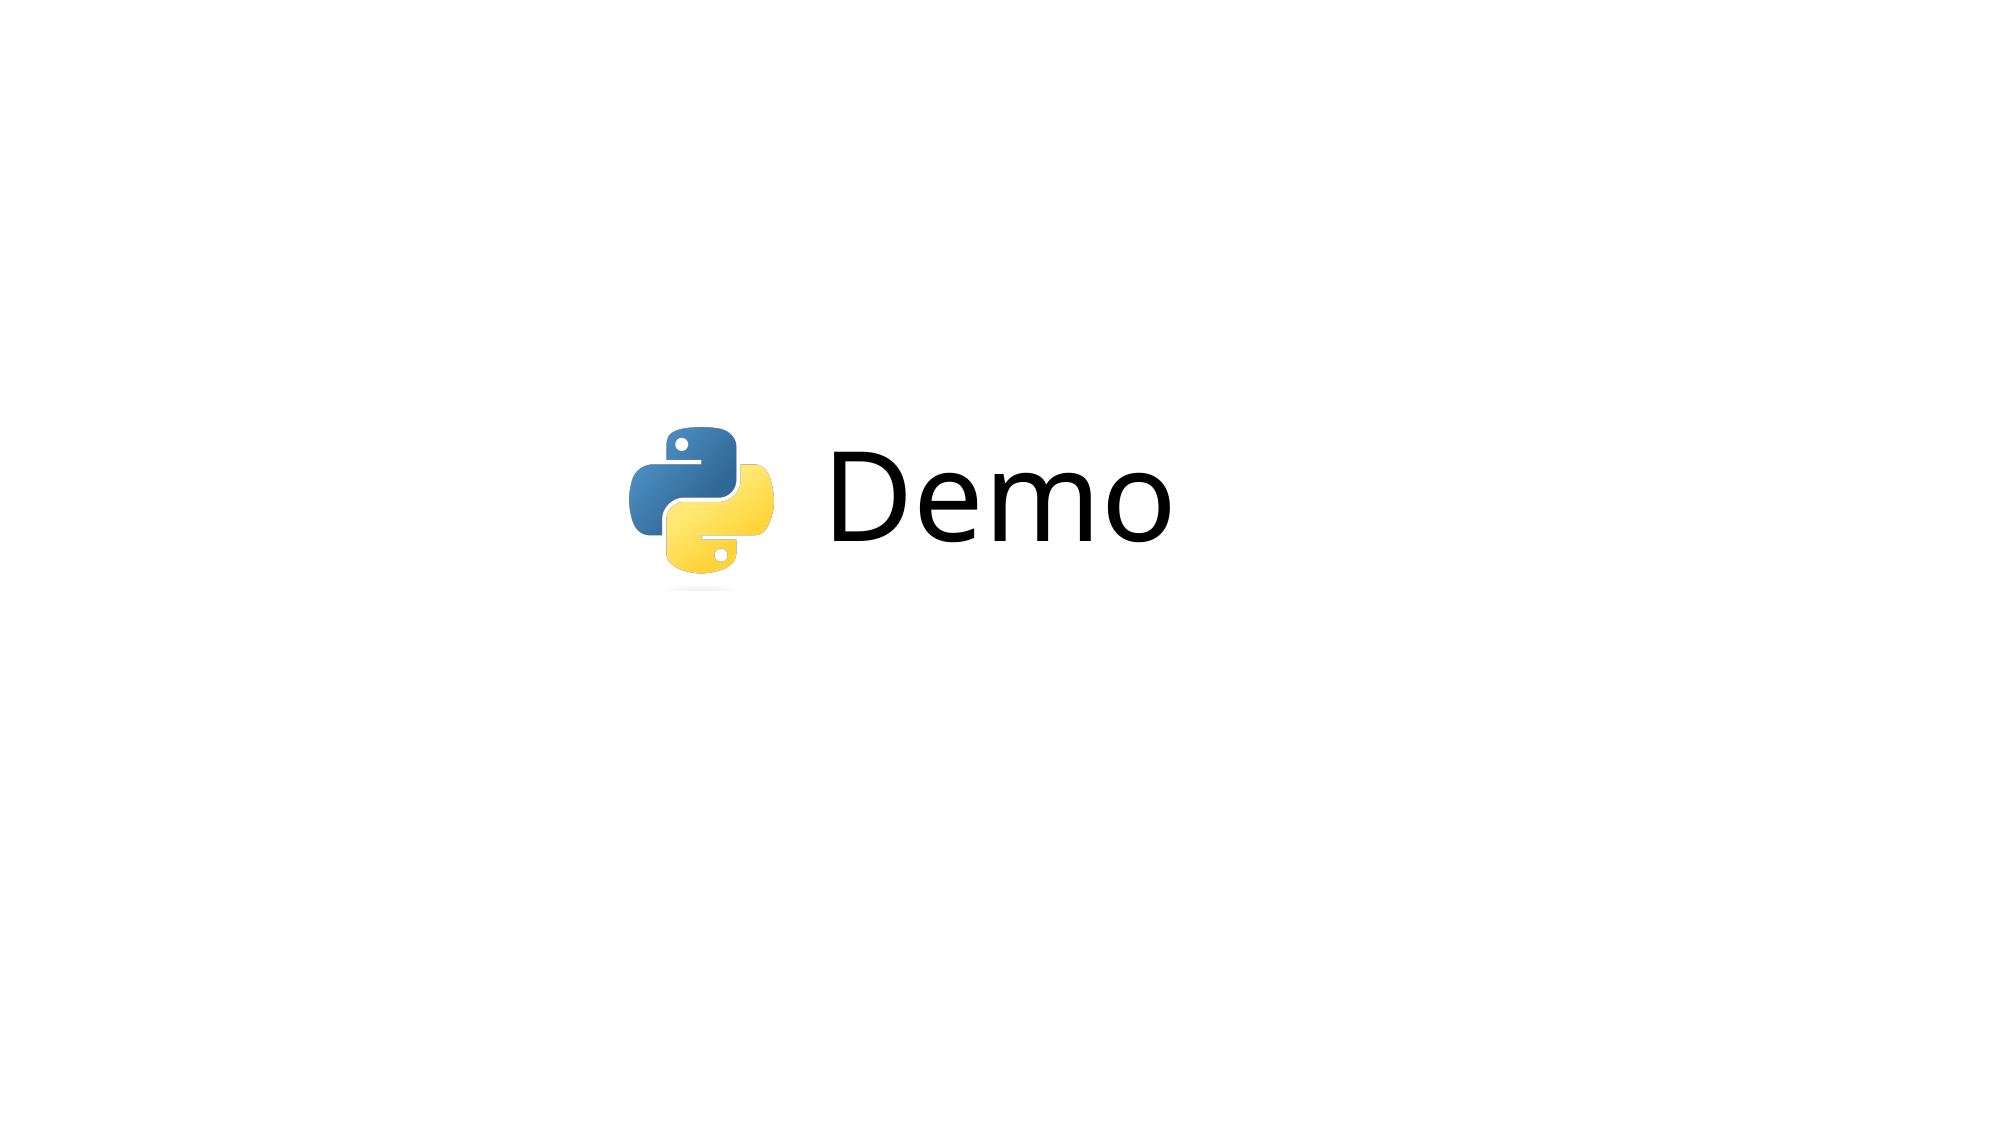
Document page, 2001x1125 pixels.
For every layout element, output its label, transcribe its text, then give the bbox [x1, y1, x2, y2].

picture [629, 427, 779, 591]
title Demo [249, 184, 1750, 576]
